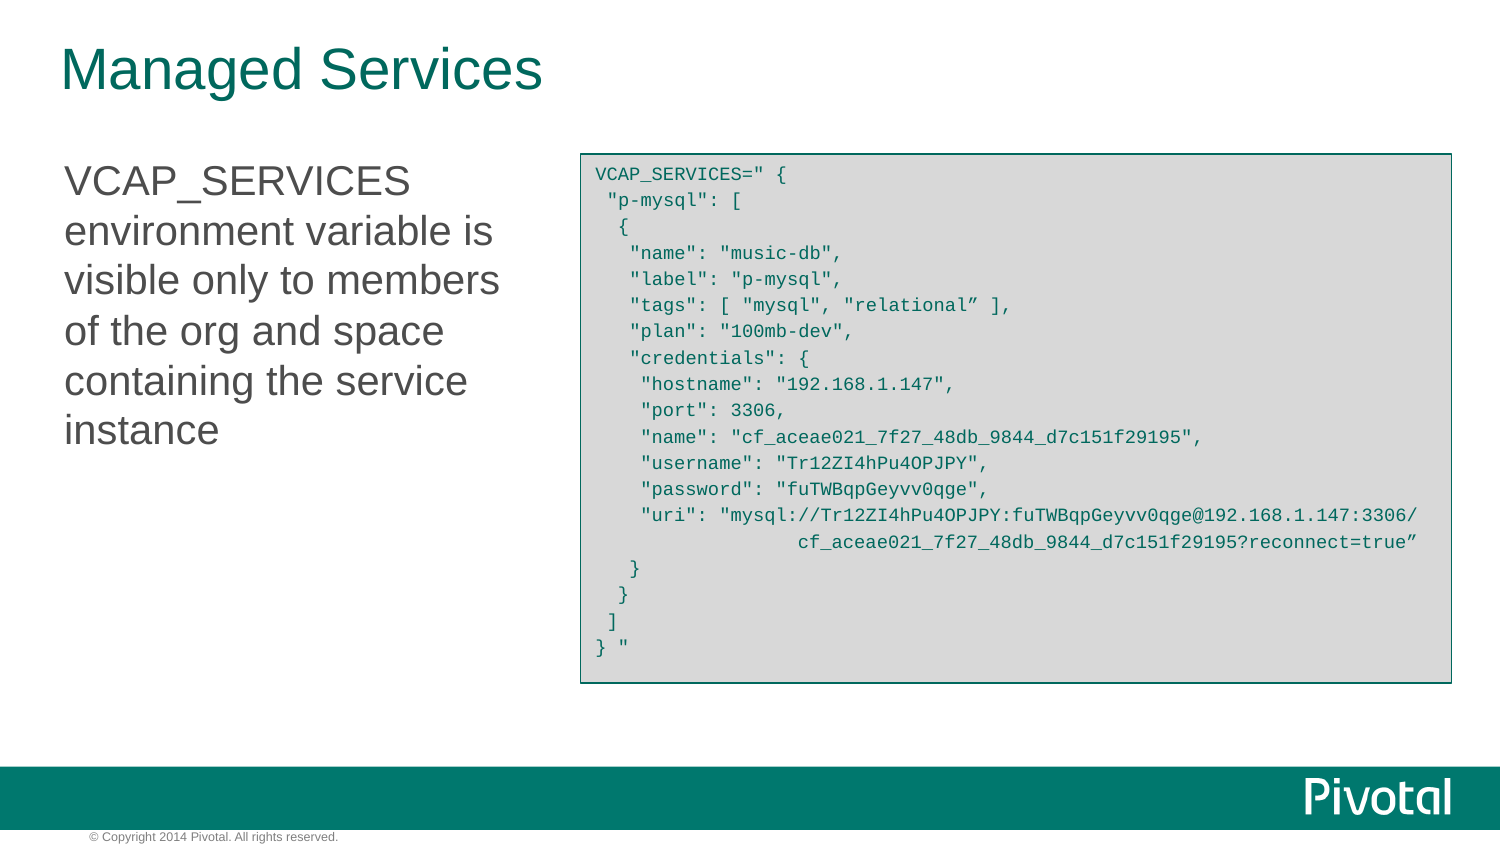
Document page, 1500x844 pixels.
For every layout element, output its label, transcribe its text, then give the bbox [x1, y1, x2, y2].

text_box VCAP_SERVICES environment variable is visible only to members of the org and space containing the service instance [49, 145, 532, 706]
text_box VCAP_SERVICES=" { "p-mysql": [ { "name": "music-db", "label": "p-mysql", "tags": [ "mysql", "relational” ], "plan": "100mb-dev", "credentials": { "hostname": "192.168.1.147", "port": 3306, "name": "cf_aceae021_7f27_48db_9844_d7c151f29195", "username": "Tr12ZI4hPu4OPJPY", "password": "fuTWBqpGeyvv0qge", "uri": "mysql://Tr12ZI4hPu4OPJPY:fuTWBqpGeyvv0qge@192.168.1.147:3306/ cf_aceae021_7f27_48db_9844_d7c151f29195?reconnect=true” } } ] } " [580, 154, 1452, 684]
picture [1304, 775, 1452, 818]
title Managed Services [60, 38, 1440, 115]
